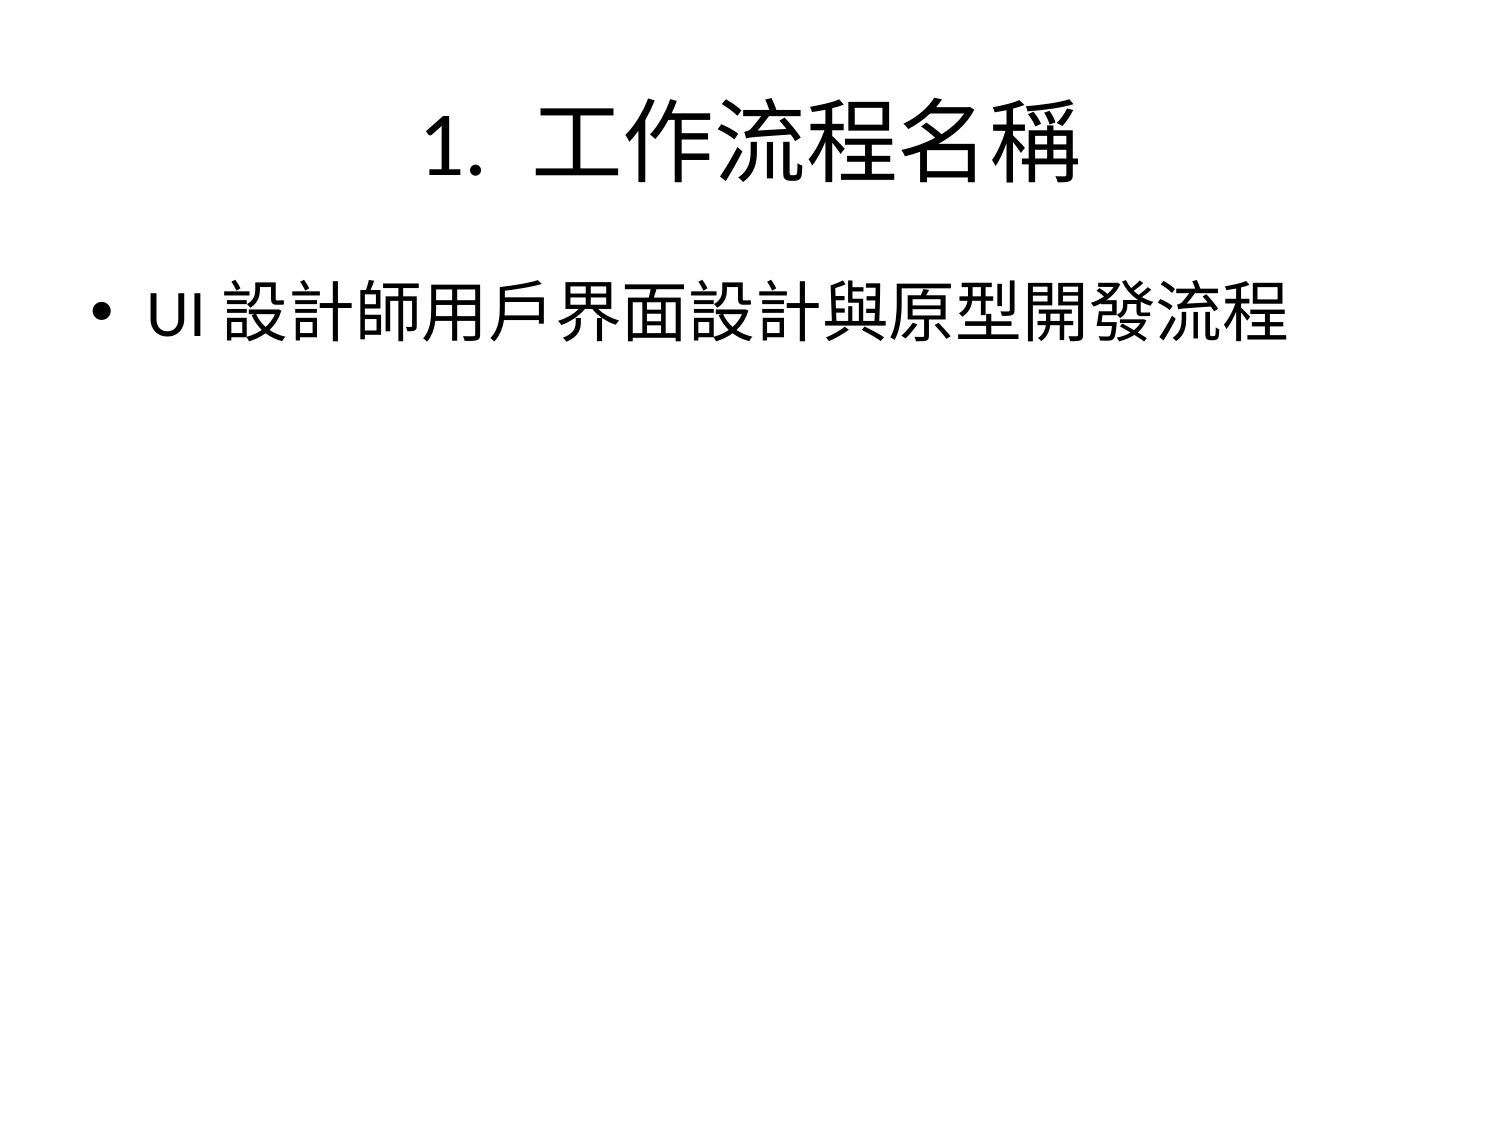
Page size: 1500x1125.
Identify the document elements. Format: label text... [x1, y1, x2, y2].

title 1. 工作流程名稱 [75, 45, 1425, 233]
list UI設計師用戶界面設計與原型開發流程 [75, 262, 1425, 1005]
